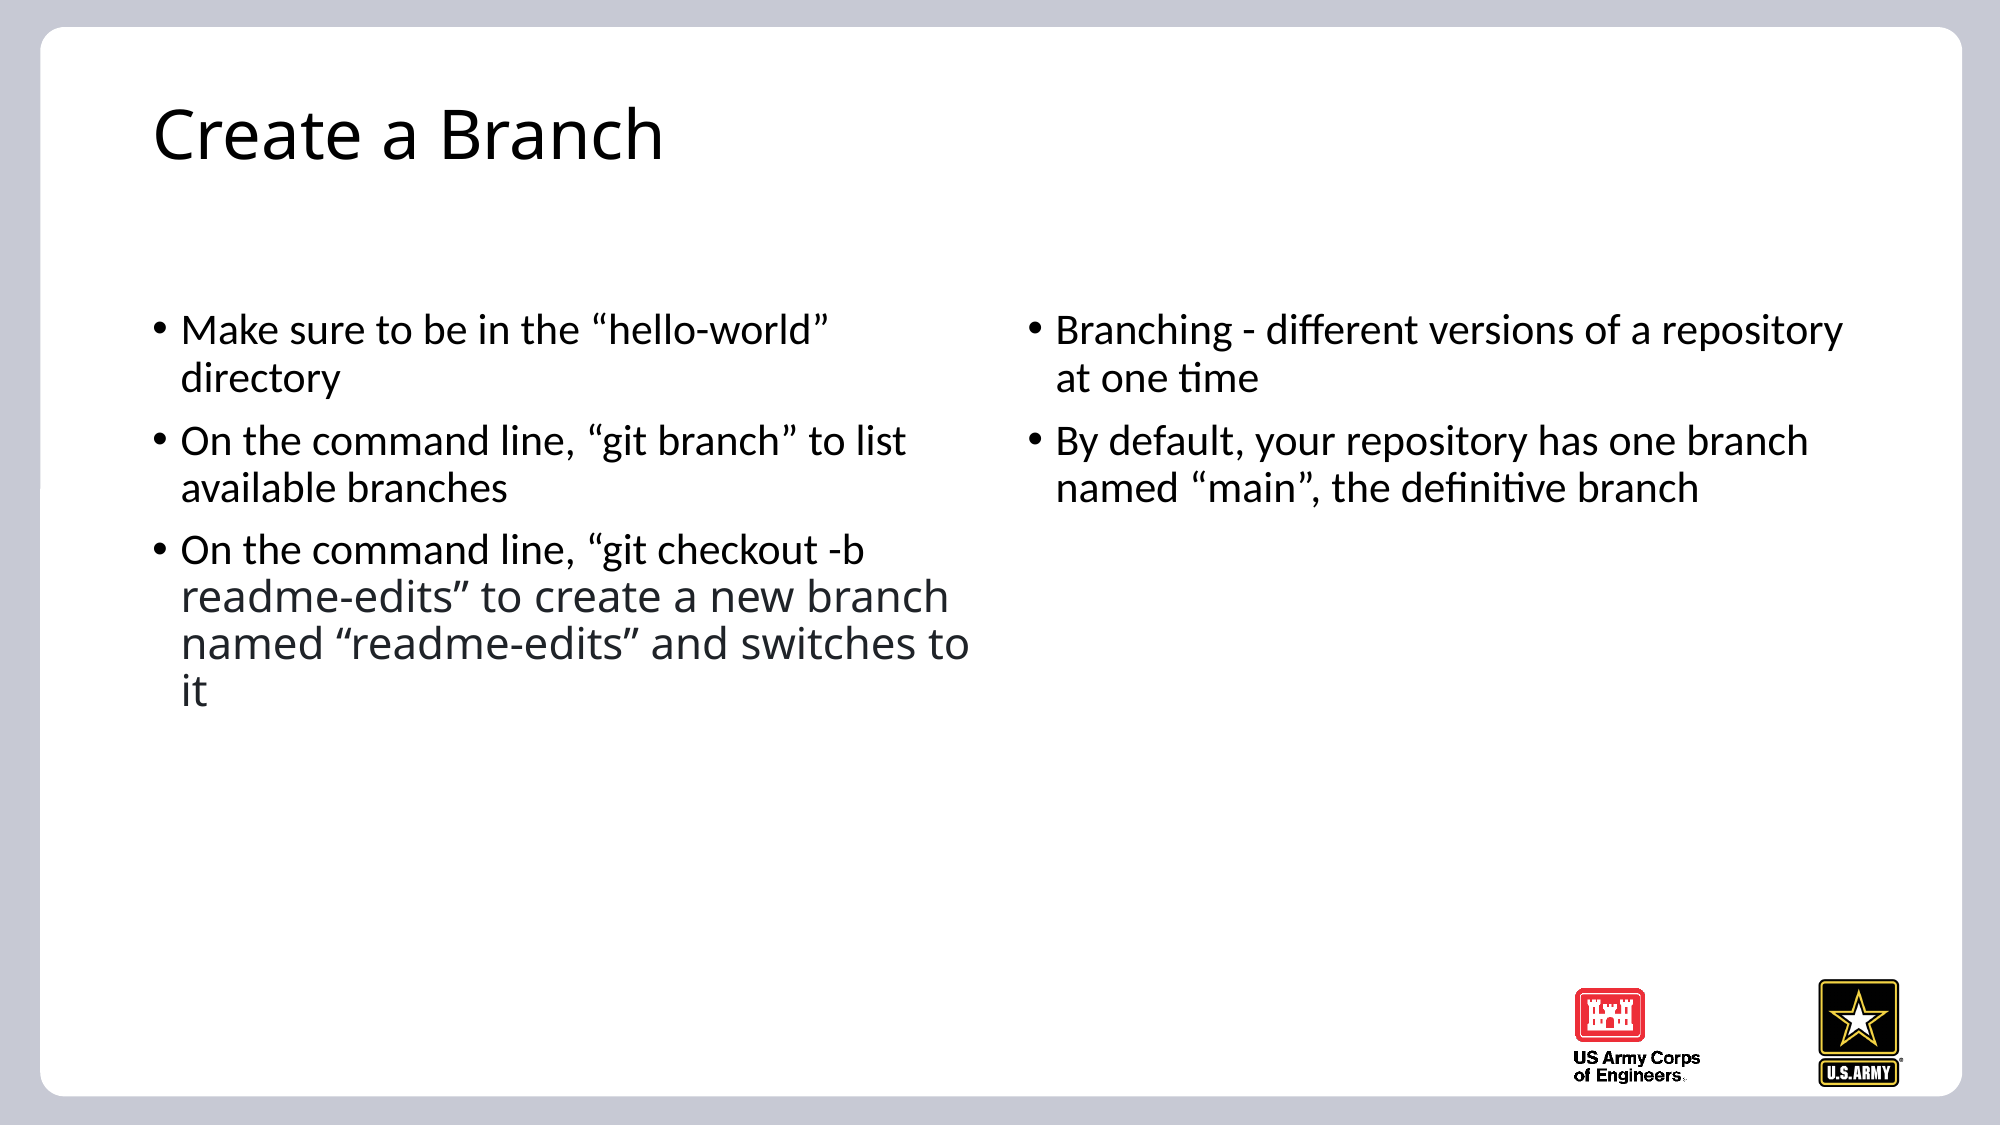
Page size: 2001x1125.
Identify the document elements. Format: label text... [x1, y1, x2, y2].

title Create a Branch [137, 28, 1863, 247]
picture [1574, 1014, 1700, 1084]
list Branching - different versions of a repository at one time By default, your repository has one branch named “main”, the definitive branch [1012, 299, 1863, 1014]
picture [1767, 953, 1950, 1113]
list Make sure to be in the “hello-world” directory On the command line, “git branch” to list available branches On the command line, “git checkout -b readme-edits” to create a new branch named “readme-edits” and switches to it [137, 299, 988, 775]
